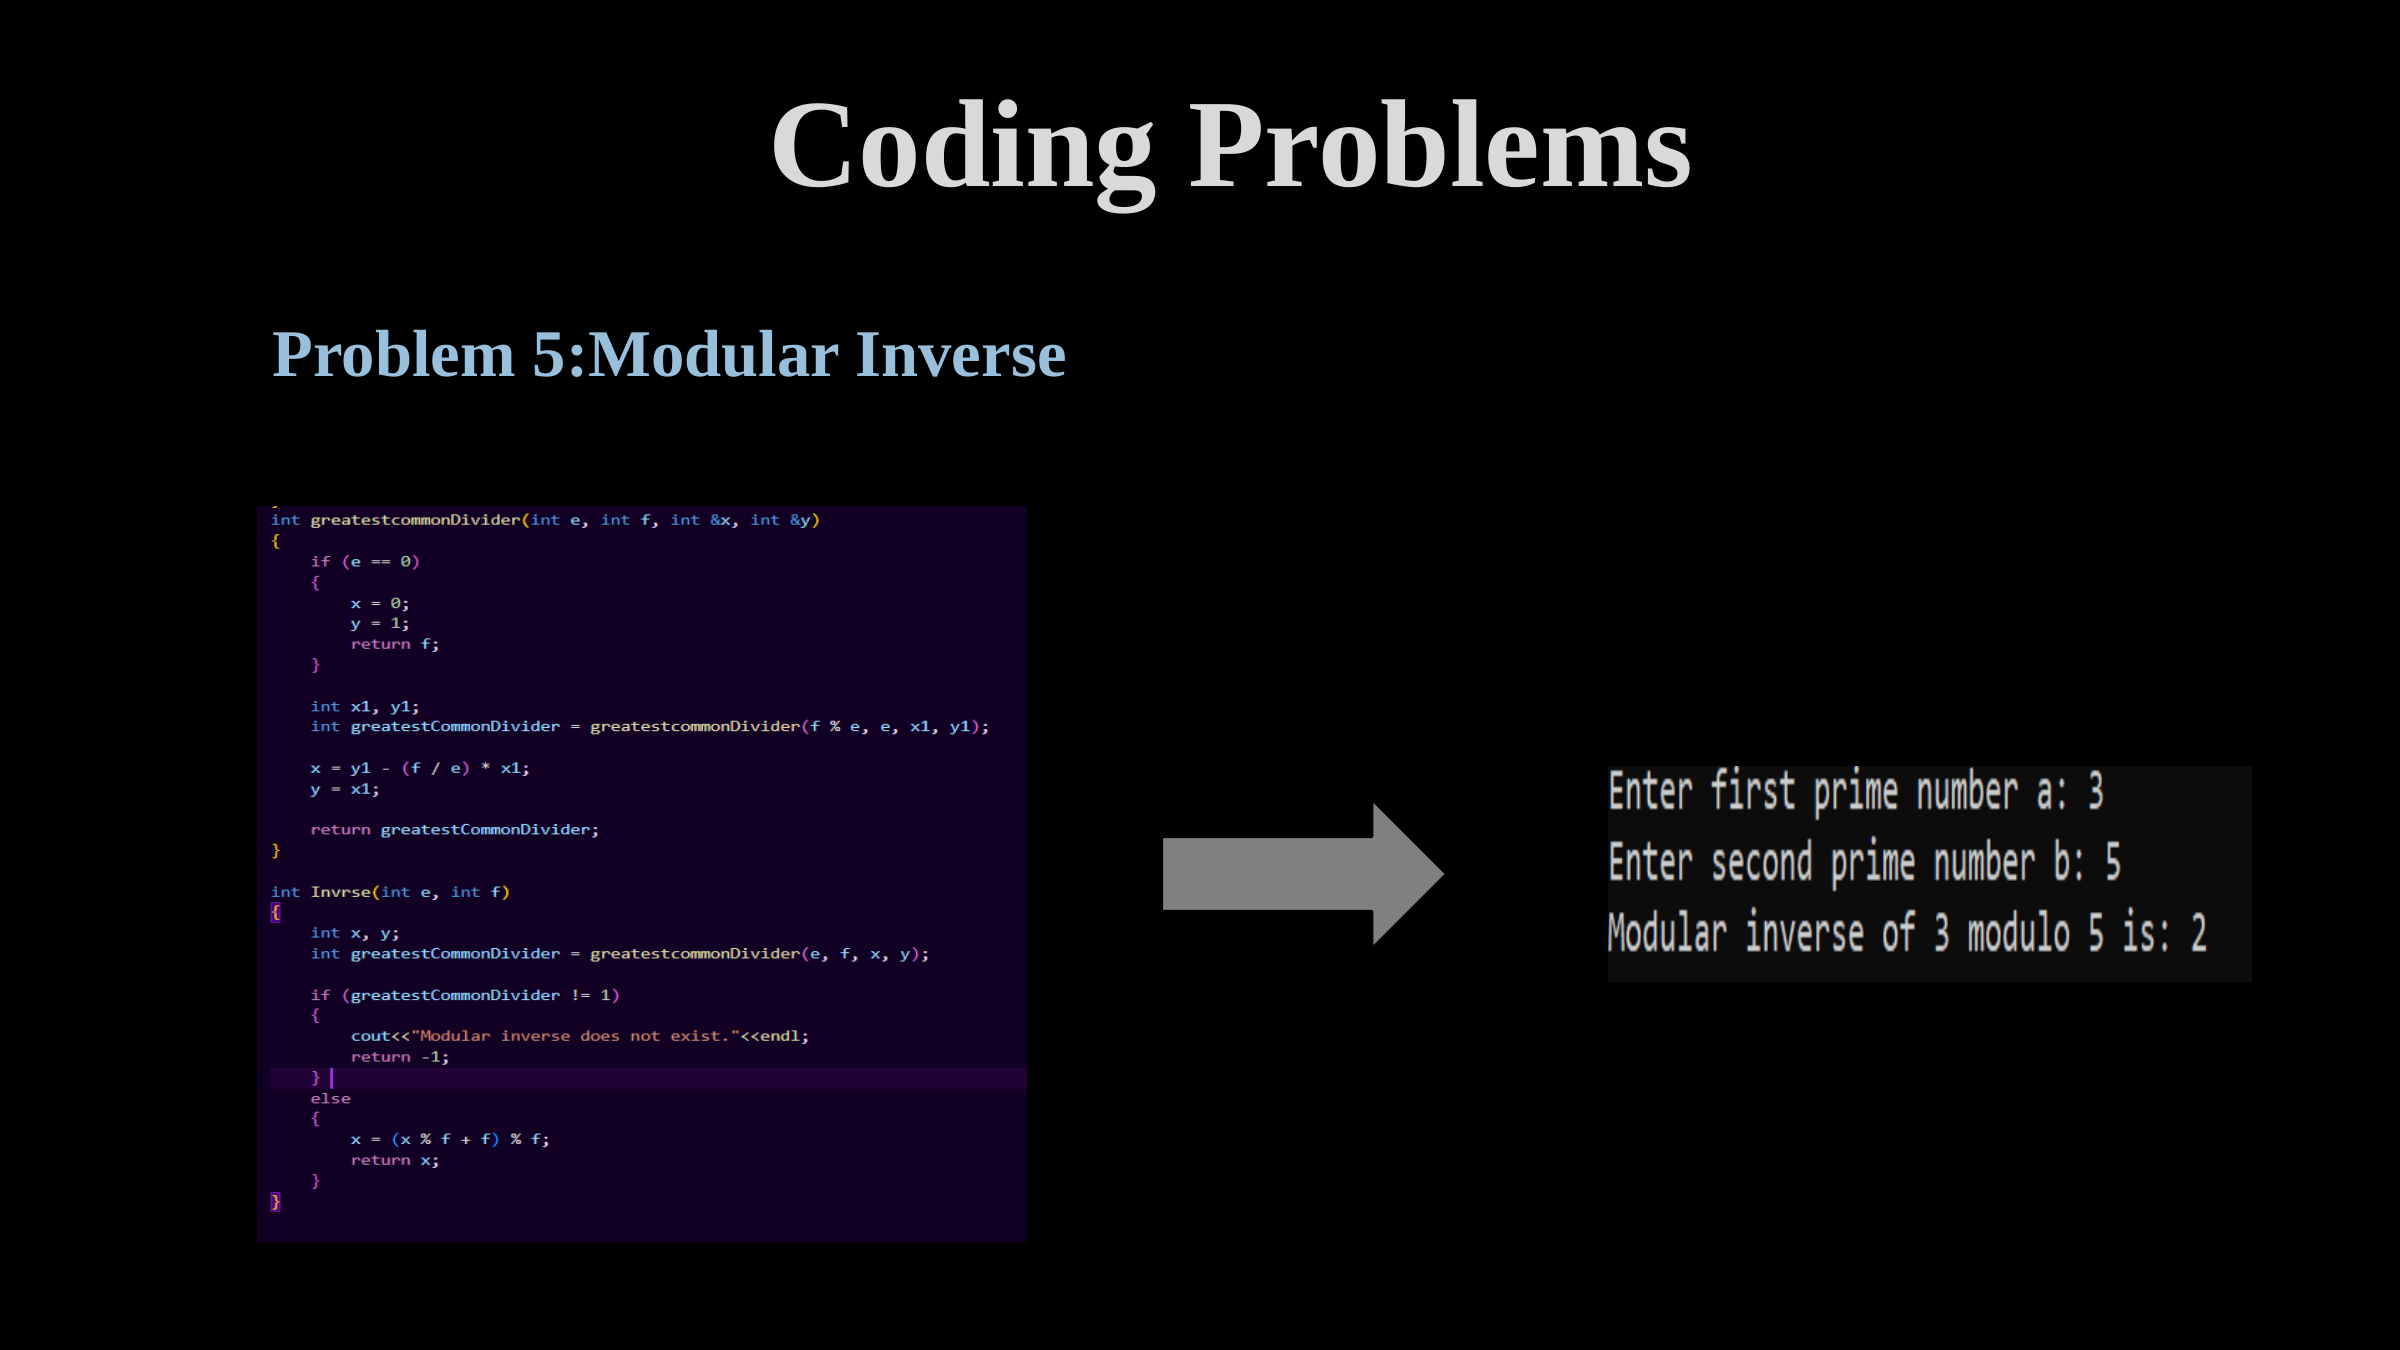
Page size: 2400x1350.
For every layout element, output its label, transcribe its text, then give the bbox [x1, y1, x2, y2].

picture [257, 505, 1028, 1243]
picture [1607, 765, 2253, 983]
text_box Problem 5:Modular Inverse [257, 302, 1186, 443]
text_box Coding Problems [753, 90, 1709, 219]
text_box [1159, 797, 1449, 951]
